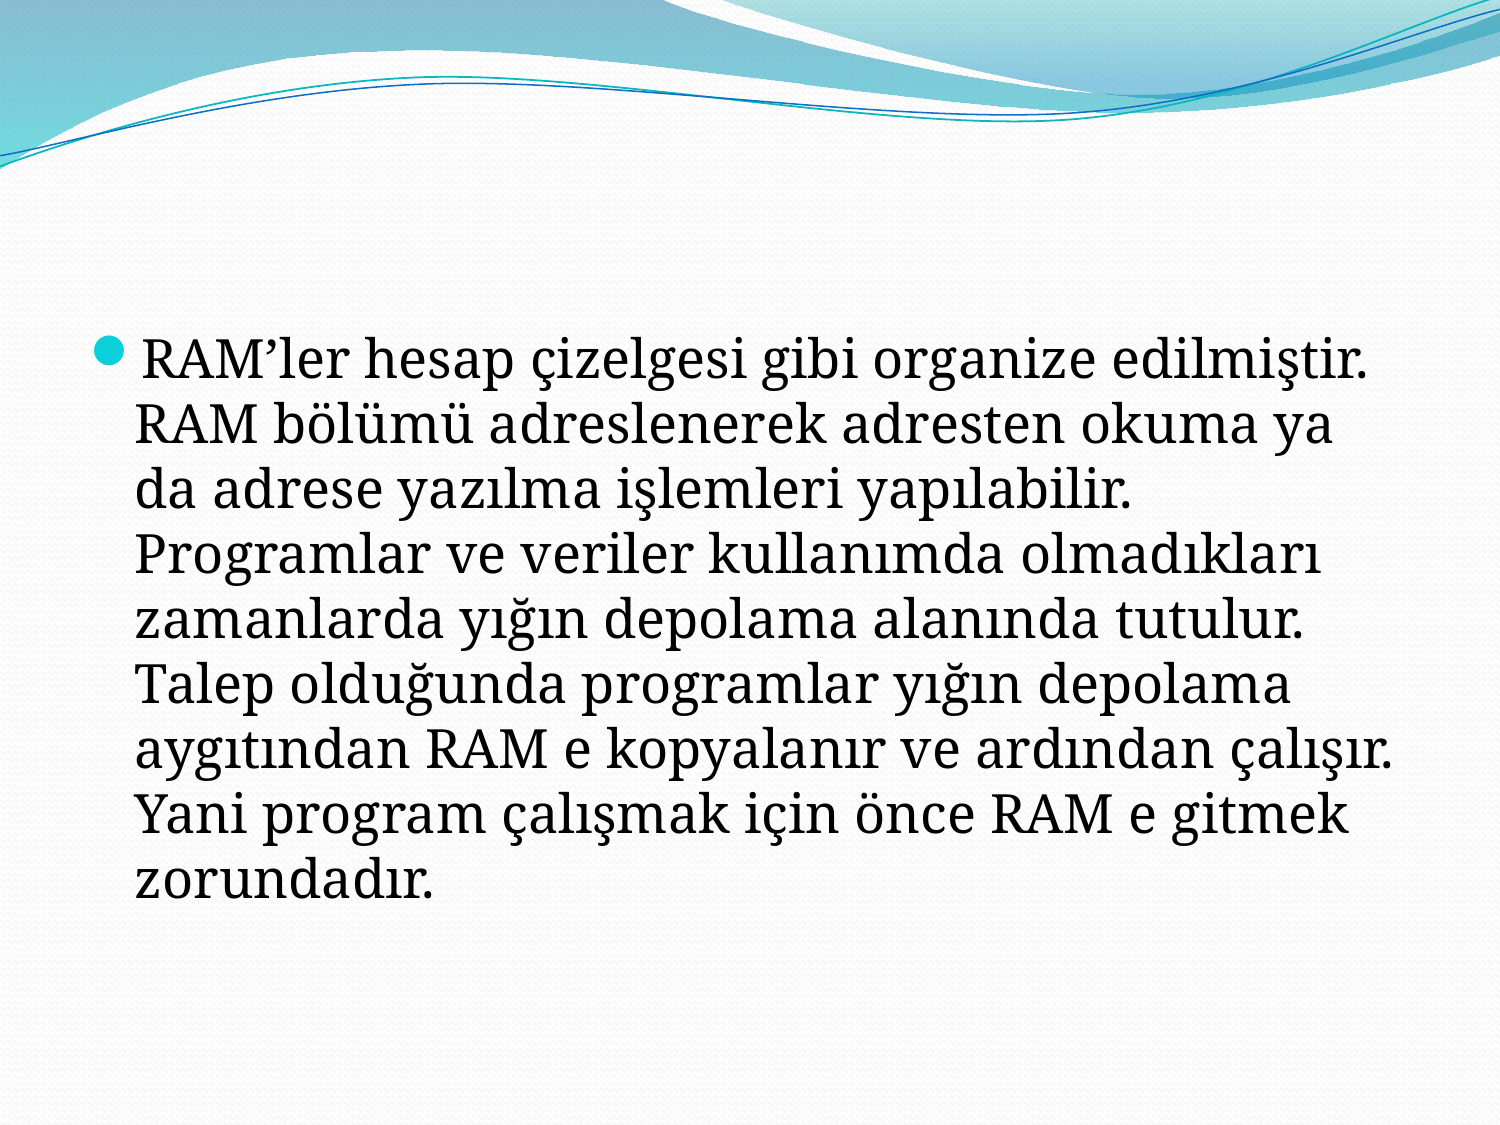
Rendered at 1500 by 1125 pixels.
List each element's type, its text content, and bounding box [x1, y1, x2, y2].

list RAM’ler hesap çizelgesi gibi organize edilmiştir. RAM bölümü adreslenerek adresten okuma ya da adrese yazılma işlemleri yapılabilir. Programlar ve veriler kullanımda olmadıkları zamanlarda yığın depolama alanında tutulur. Talep olduğunda programlar yığın depolama aygıtından RAM e kopyalanır ve ardından çalışır. Yani program çalışmak için önce RAM e gitmek zorundadır. [75, 317, 1425, 1038]
